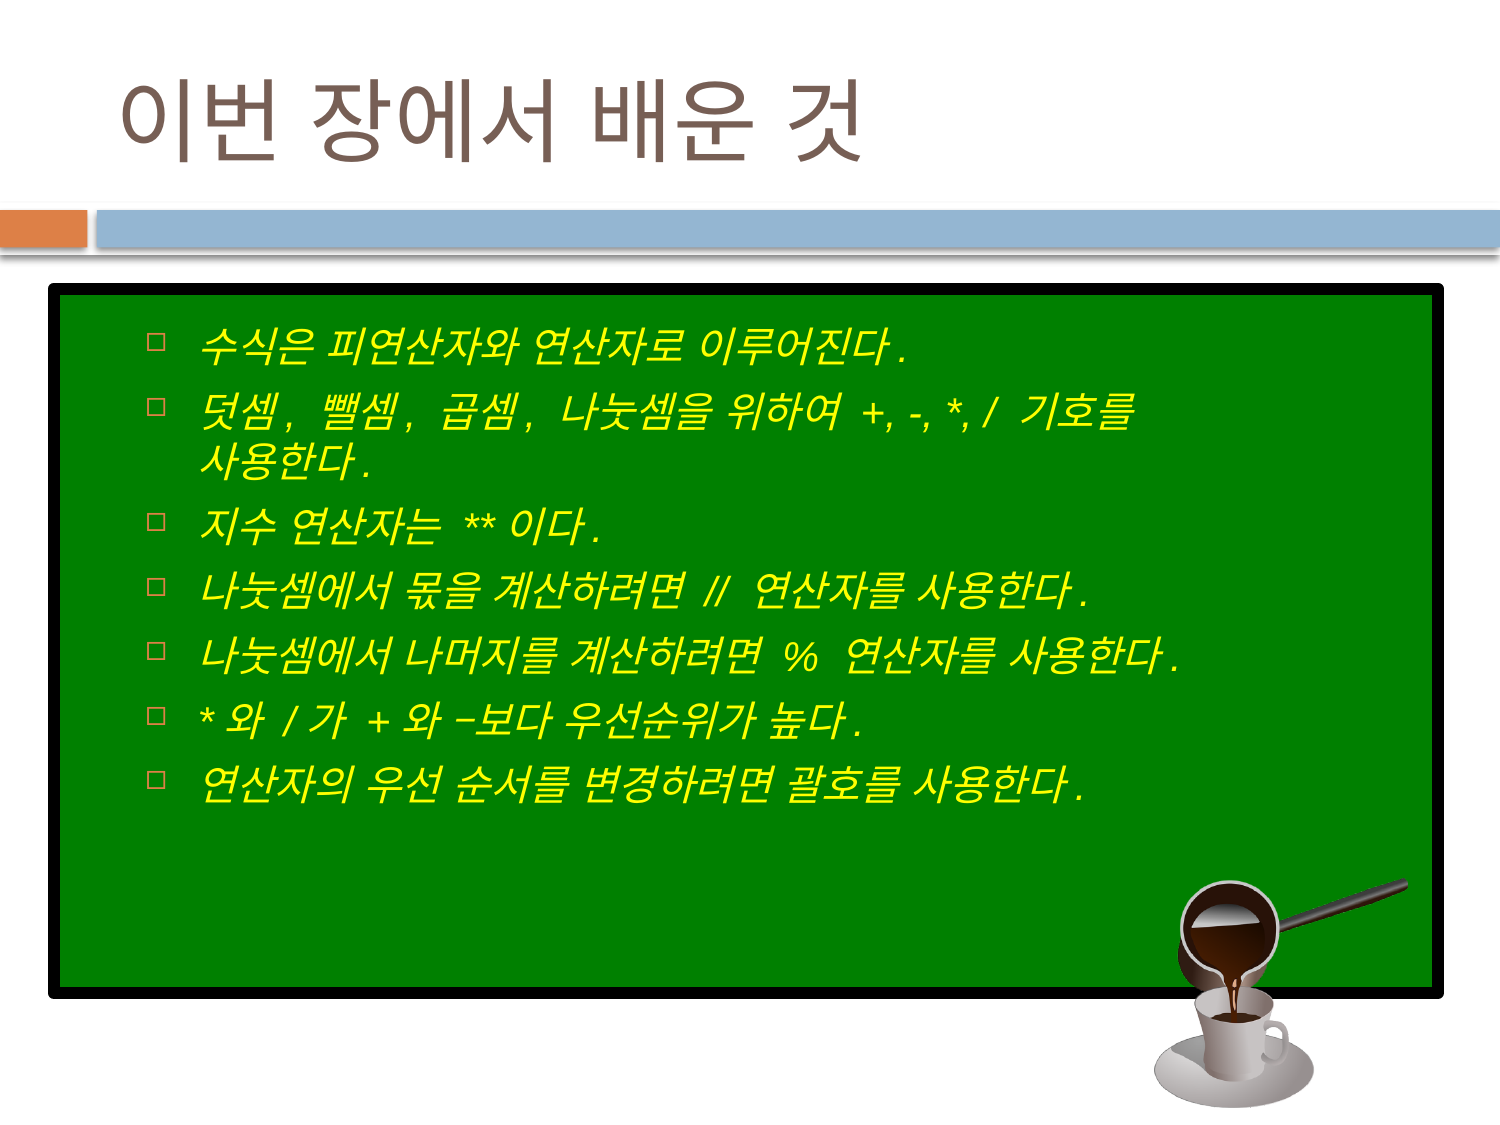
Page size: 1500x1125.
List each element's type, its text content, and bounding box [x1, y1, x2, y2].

title 이번 장에서 배운 것 [100, 37, 1438, 200]
list 수식은 피연산자와 연산자로 이루어진다. 덧셈, 뺄셈, 곱셈, 나눗셈을 위하여 +, -, *, / 기호를 사용한다. 지수 연산자는 **이다. 나눗셈에서 몫을 계산하려면 // 연산자를 사용한다. 나눗셈에서 나머지를 계산하려면 % 연산자를 사용한다. *와 /가 +와 –보다 우선순위가 높다. 연산자의 우선 순서를 변경하려면 괄호를 사용한다. [130, 313, 1281, 976]
text_box [52, 287, 1439, 994]
picture [1153, 878, 1408, 1109]
